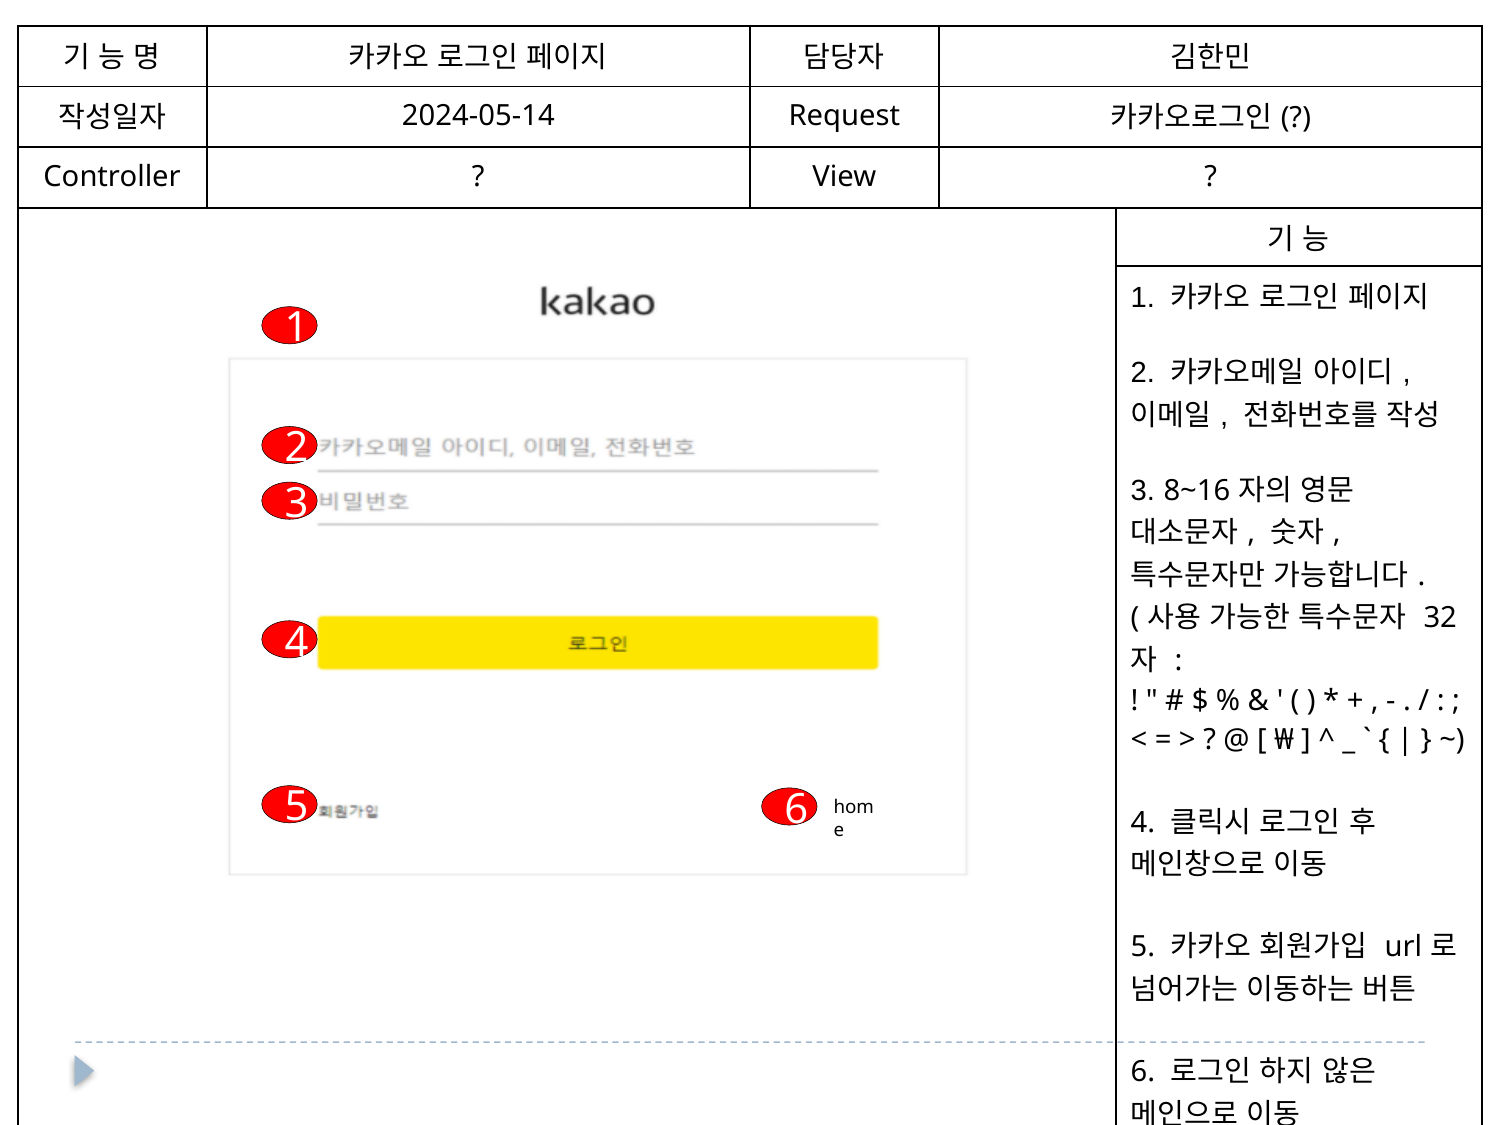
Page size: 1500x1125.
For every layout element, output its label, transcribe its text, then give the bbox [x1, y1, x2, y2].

table_cell ? [208, 148, 749, 207]
table_cell Controller [19, 148, 206, 207]
table_header 기 능 [1117, 209, 1481, 265]
table_cell 카카오로그인(?) [940, 87, 1481, 146]
table_header 김한민 [940, 27, 1481, 86]
table_header 기 능 명 [19, 27, 206, 86]
picture [218, 238, 987, 1041]
table_header 담당자 [751, 27, 938, 86]
table_cell 1. 카카오 로그인 페이지 2. 카카오메일 아이디, 이메일, 전화번호를 작성 3. 8~16자의 영문 대소문자, 숫자, 특수문자만 가능합니다. (사용 가능한 특수문자 32자 : ! " # $ % & ' ( ) * + , - . / : ; < = > ? @ [ ₩ ] ^ _ ` { | } ~) 4. 클릭시 로그인 후 메인창으로 이동 5. 카카오 회원가입 url로 넘어가는 이동하는 버튼 6. 로그인 하지 않은 메인으로 이동 [1117, 267, 1481, 1125]
table_cell ? [940, 148, 1481, 207]
table_cell 2024-05-14 [208, 87, 749, 146]
table_header [19, 209, 1115, 1125]
table_header 카카오 로그인 페이지 [208, 27, 749, 86]
table_cell View [751, 148, 938, 207]
table_cell 작성일자 [19, 87, 206, 146]
table_cell Request [751, 87, 938, 146]
